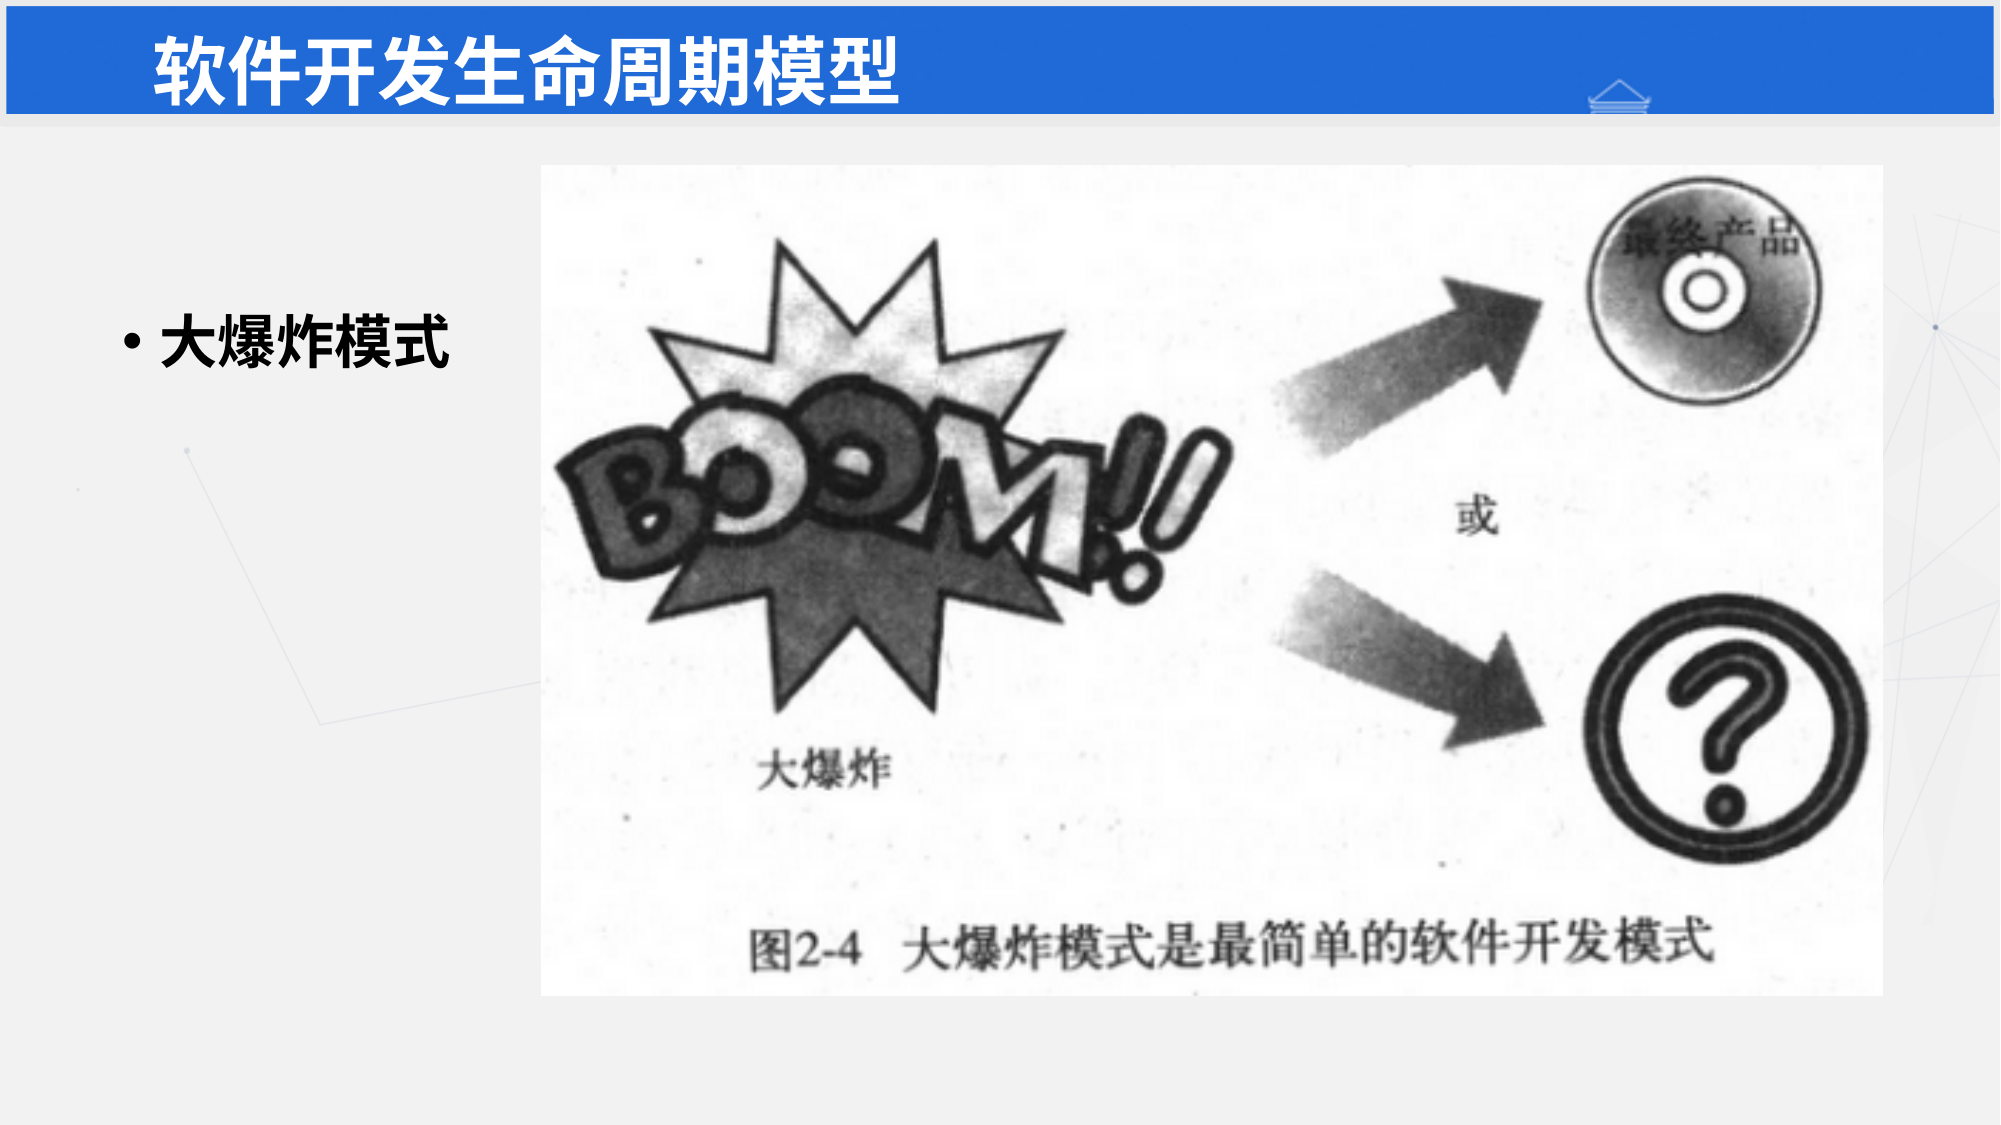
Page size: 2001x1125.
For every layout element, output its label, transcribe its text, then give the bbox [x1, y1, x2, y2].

title 软件开发生命周期模型 [137, 1, 1863, 150]
picture [7, 7, 137, 114]
list 大爆炸模式 [107, 262, 541, 977]
picture [16, 165, 2001, 996]
picture [1863, 7, 1993, 114]
